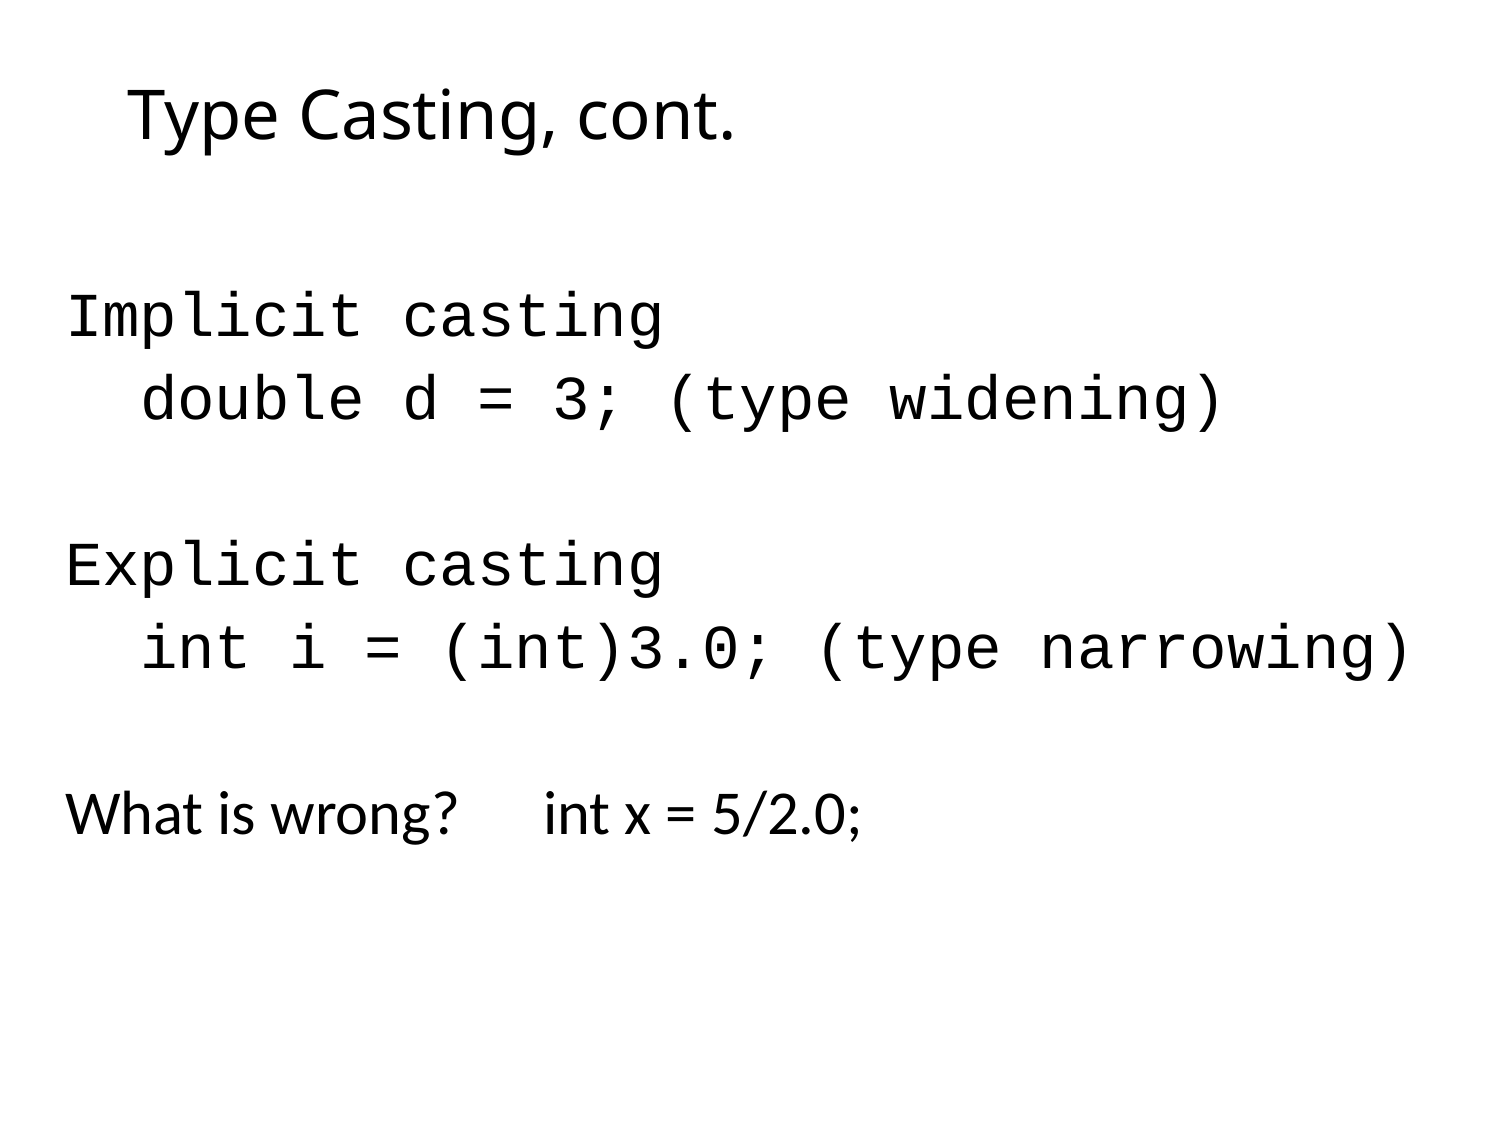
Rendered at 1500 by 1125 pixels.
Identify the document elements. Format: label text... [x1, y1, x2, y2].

list Implicit casting double d = 3; (type widening) Explicit casting int i = (int)3.0; (type narrowing) What is wrong? int x = 5/2.0; [50, 275, 1463, 950]
title Type Casting, cont. [112, 0, 1388, 235]
